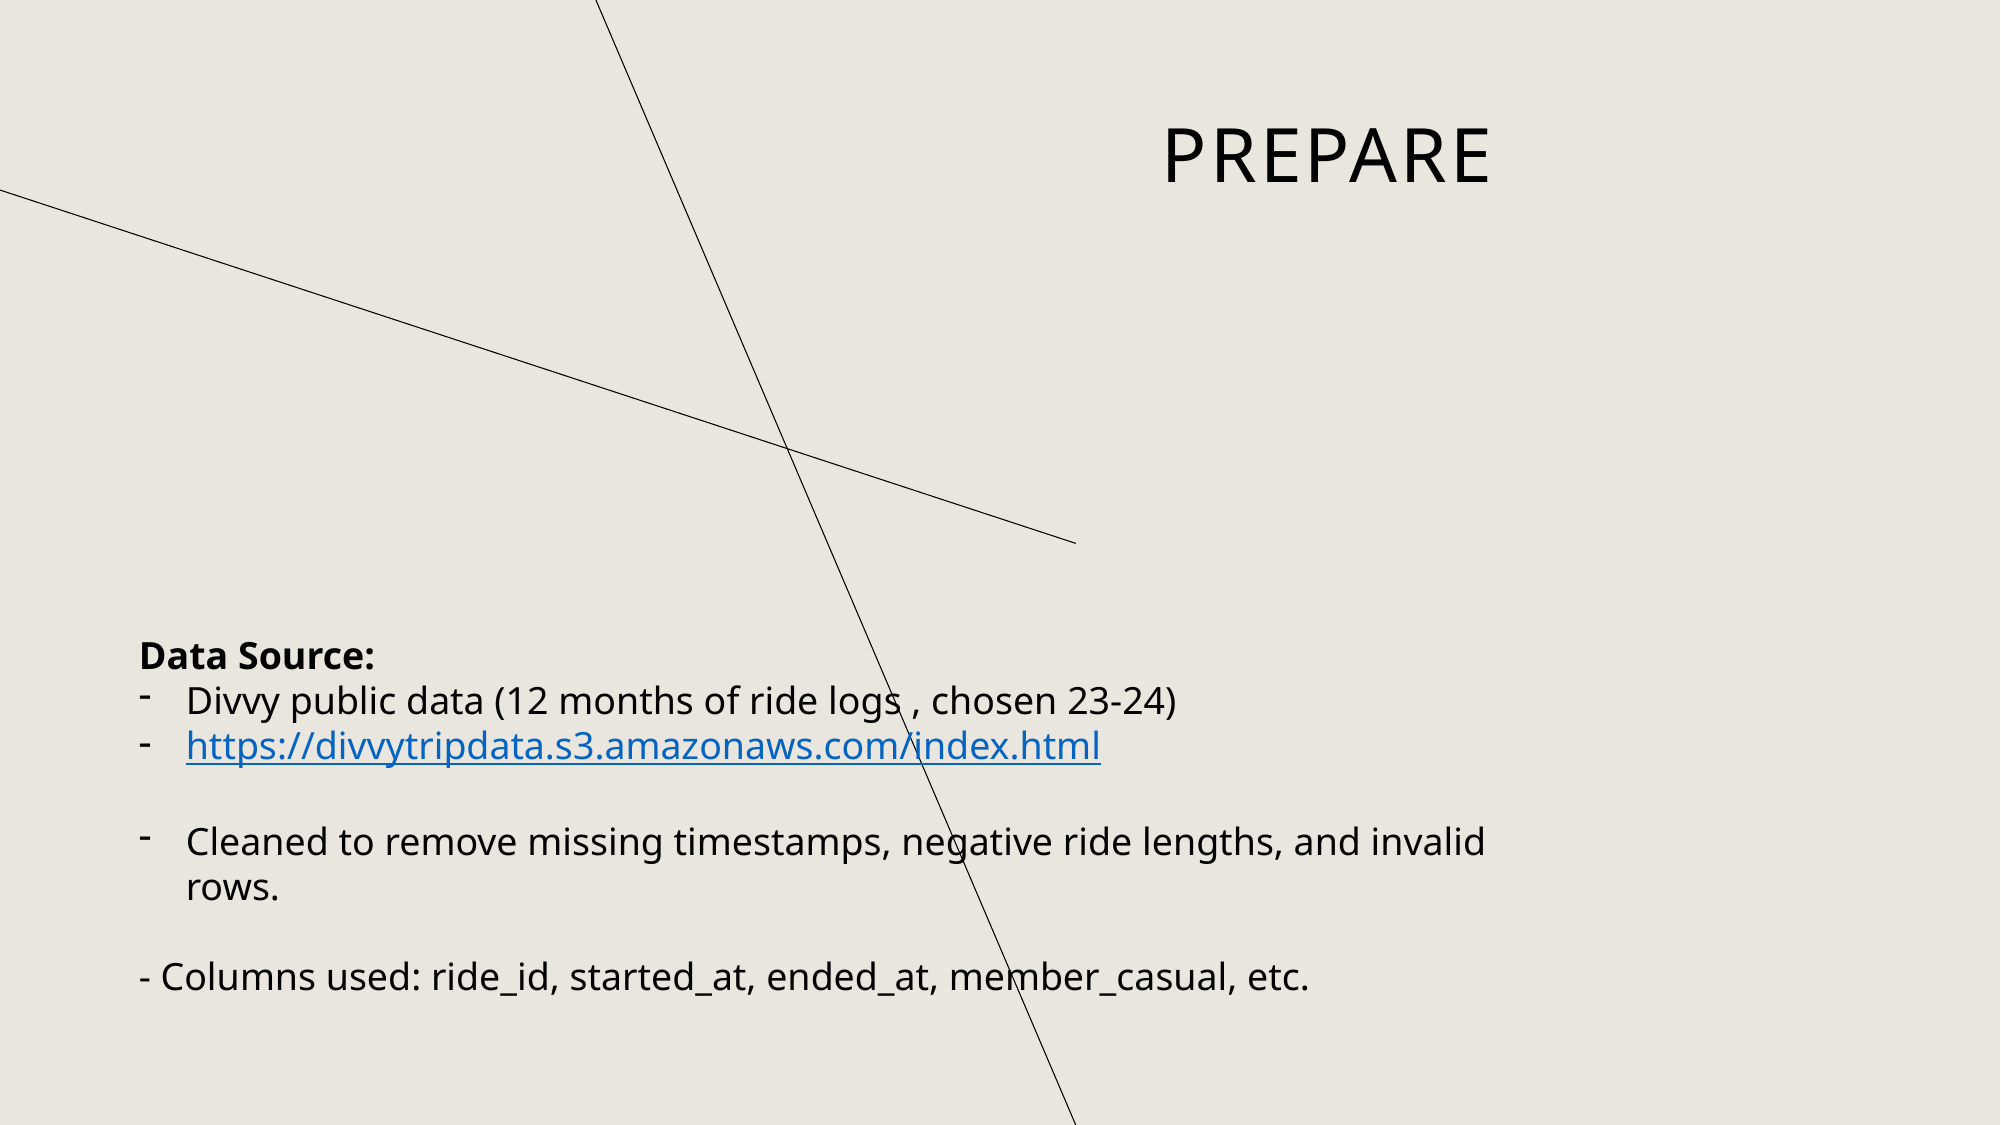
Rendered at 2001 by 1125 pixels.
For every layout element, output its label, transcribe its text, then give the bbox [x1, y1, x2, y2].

text_box Data Source: Divvy public data (12 months of ride logs , chosen 23-24) https://divvytripdata.s3.amazonaws.com/index.html Cleaned to remove missing timestamps, negative ride lengths, and invalid rows. - Columns used: ride_id, started_at, ended_at, member_casual, etc. [124, 624, 1606, 1006]
title Prepare [1146, 79, 1833, 297]
